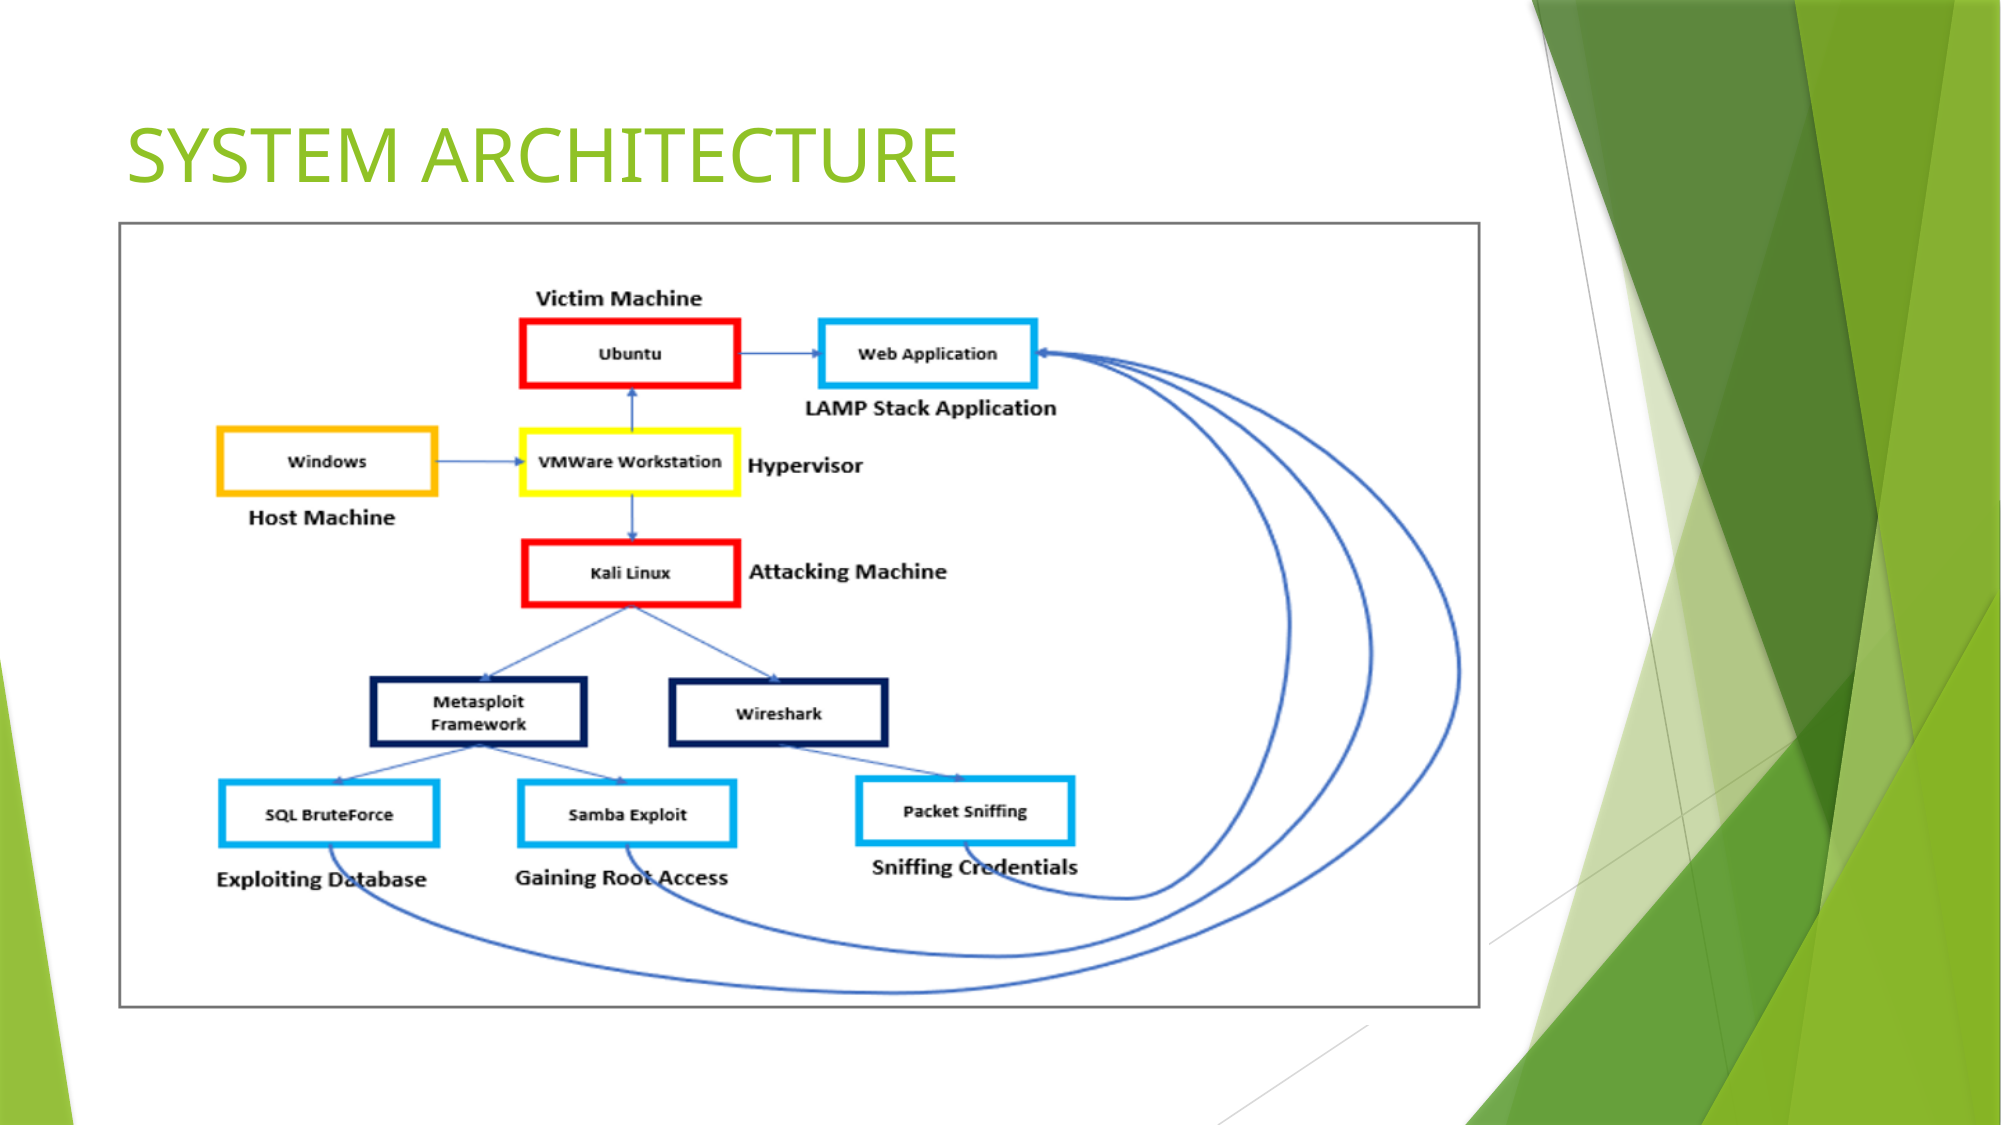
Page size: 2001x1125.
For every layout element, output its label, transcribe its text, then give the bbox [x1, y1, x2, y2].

title SYSTEM ARCHITECTURE [111, 99, 1522, 317]
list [94, 218, 1489, 1026]
